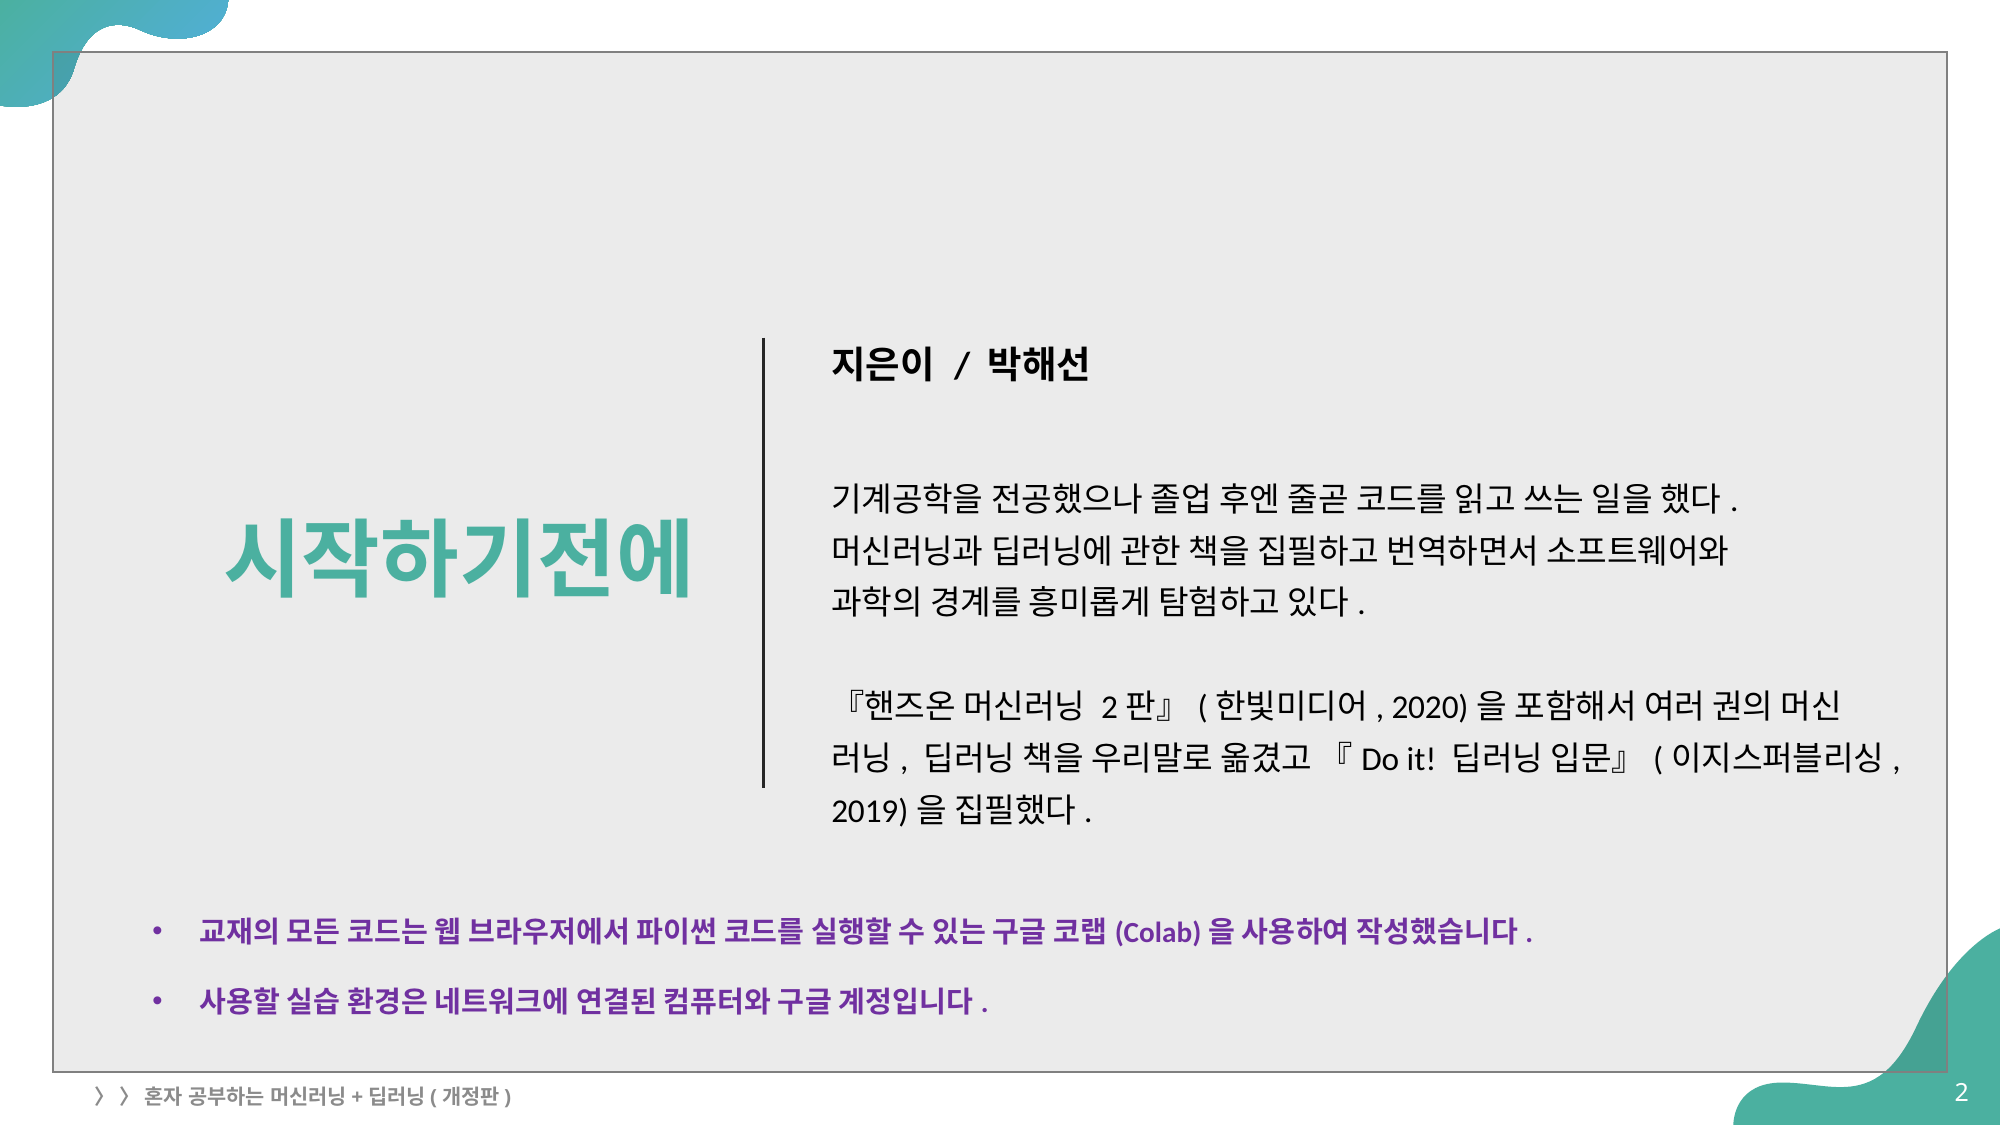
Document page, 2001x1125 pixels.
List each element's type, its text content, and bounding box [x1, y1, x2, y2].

text_box [52, 51, 1948, 1073]
footer 〉 〉 혼자 공부하는 머신러닝+딥러닝(개정판) [79, 1078, 755, 1114]
slide_number 2 [1917, 1063, 1984, 1124]
